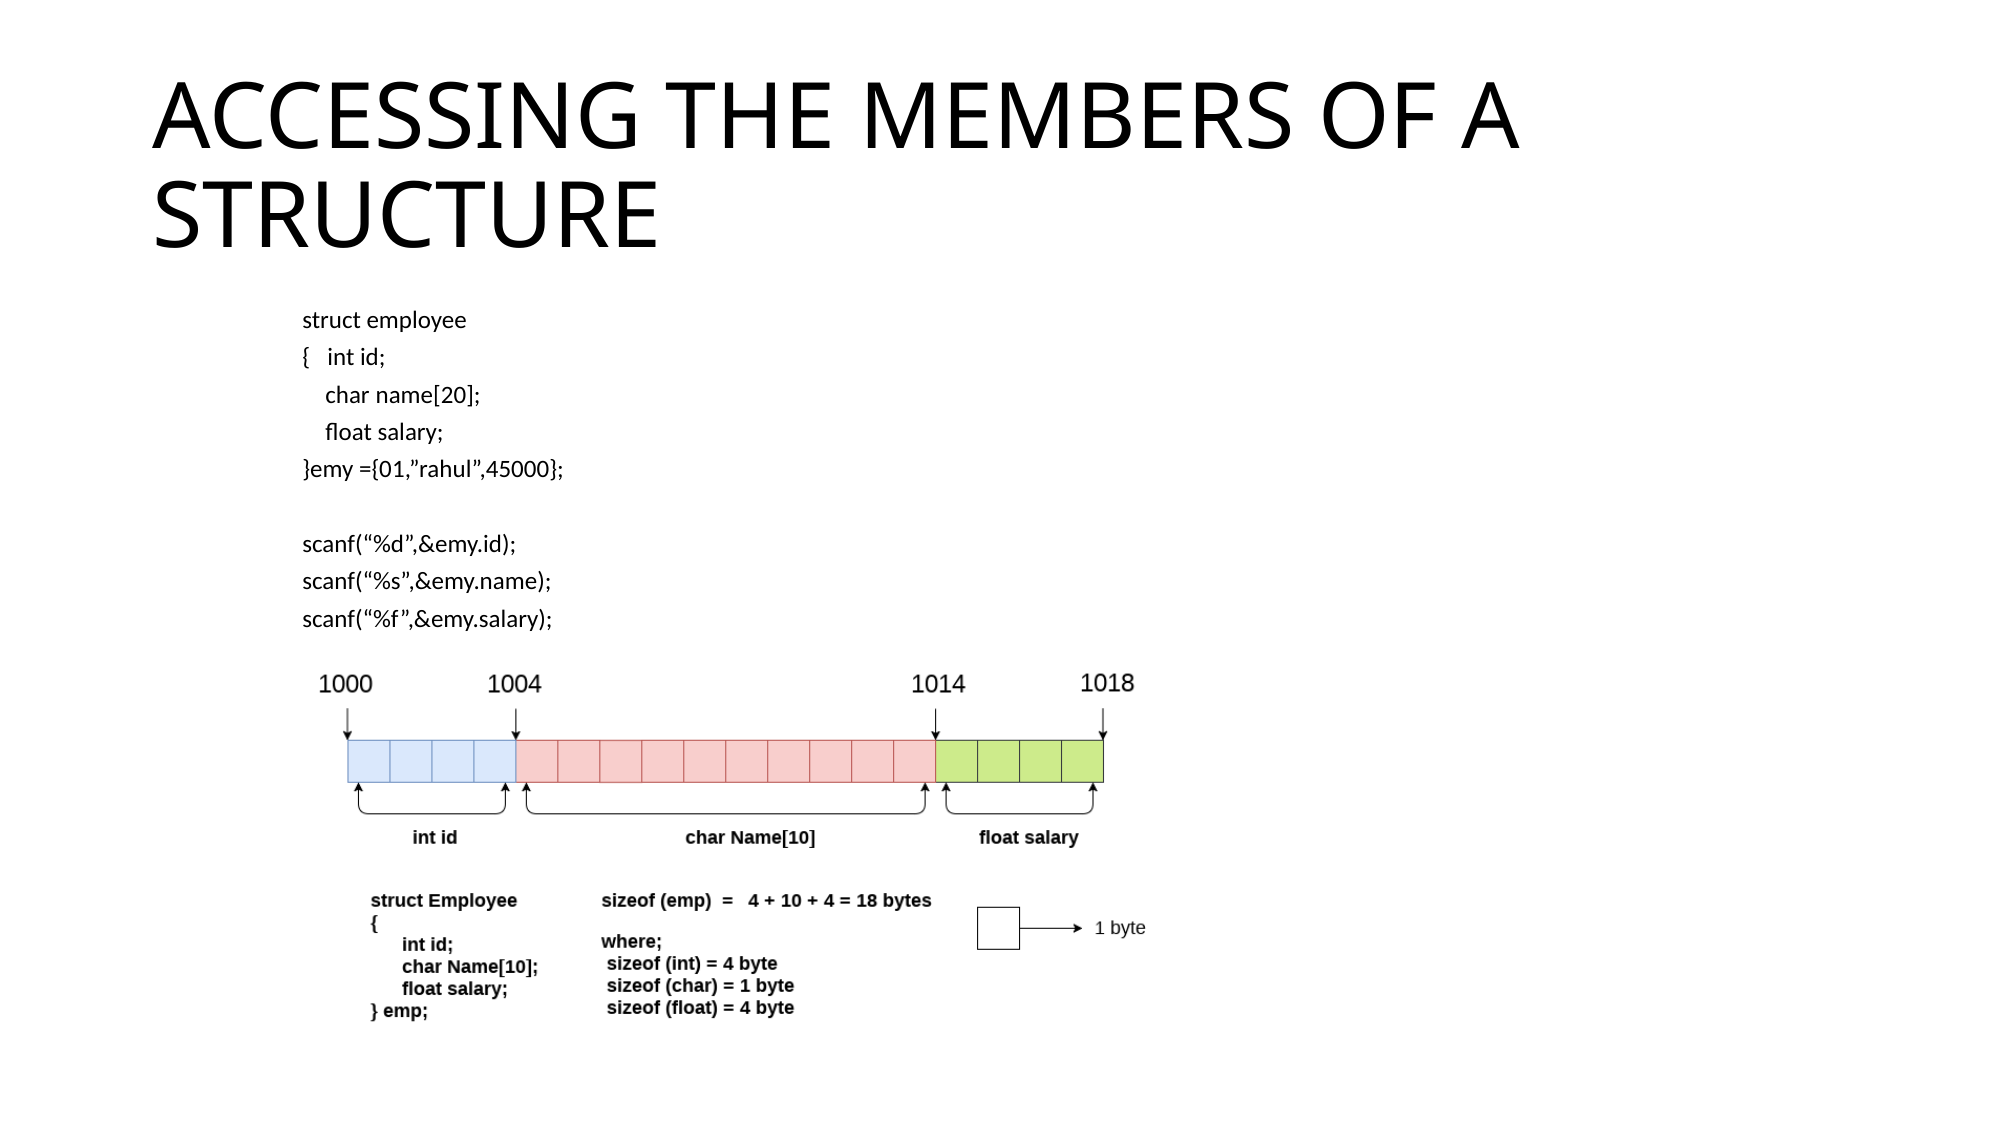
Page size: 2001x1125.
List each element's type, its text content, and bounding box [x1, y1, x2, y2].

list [316, 661, 1167, 1036]
title ACCESSING THE MEMBERS OF A STRUCTURE [137, 59, 1863, 278]
list struct employee { int id; char name[20]; float salary; }emy ={01,”rahul”,45000}; scanf(“%d”,&emy.id); scanf(“%s”,&emy.name); scanf(“%f”,&emy.salary); [137, 299, 988, 1014]
